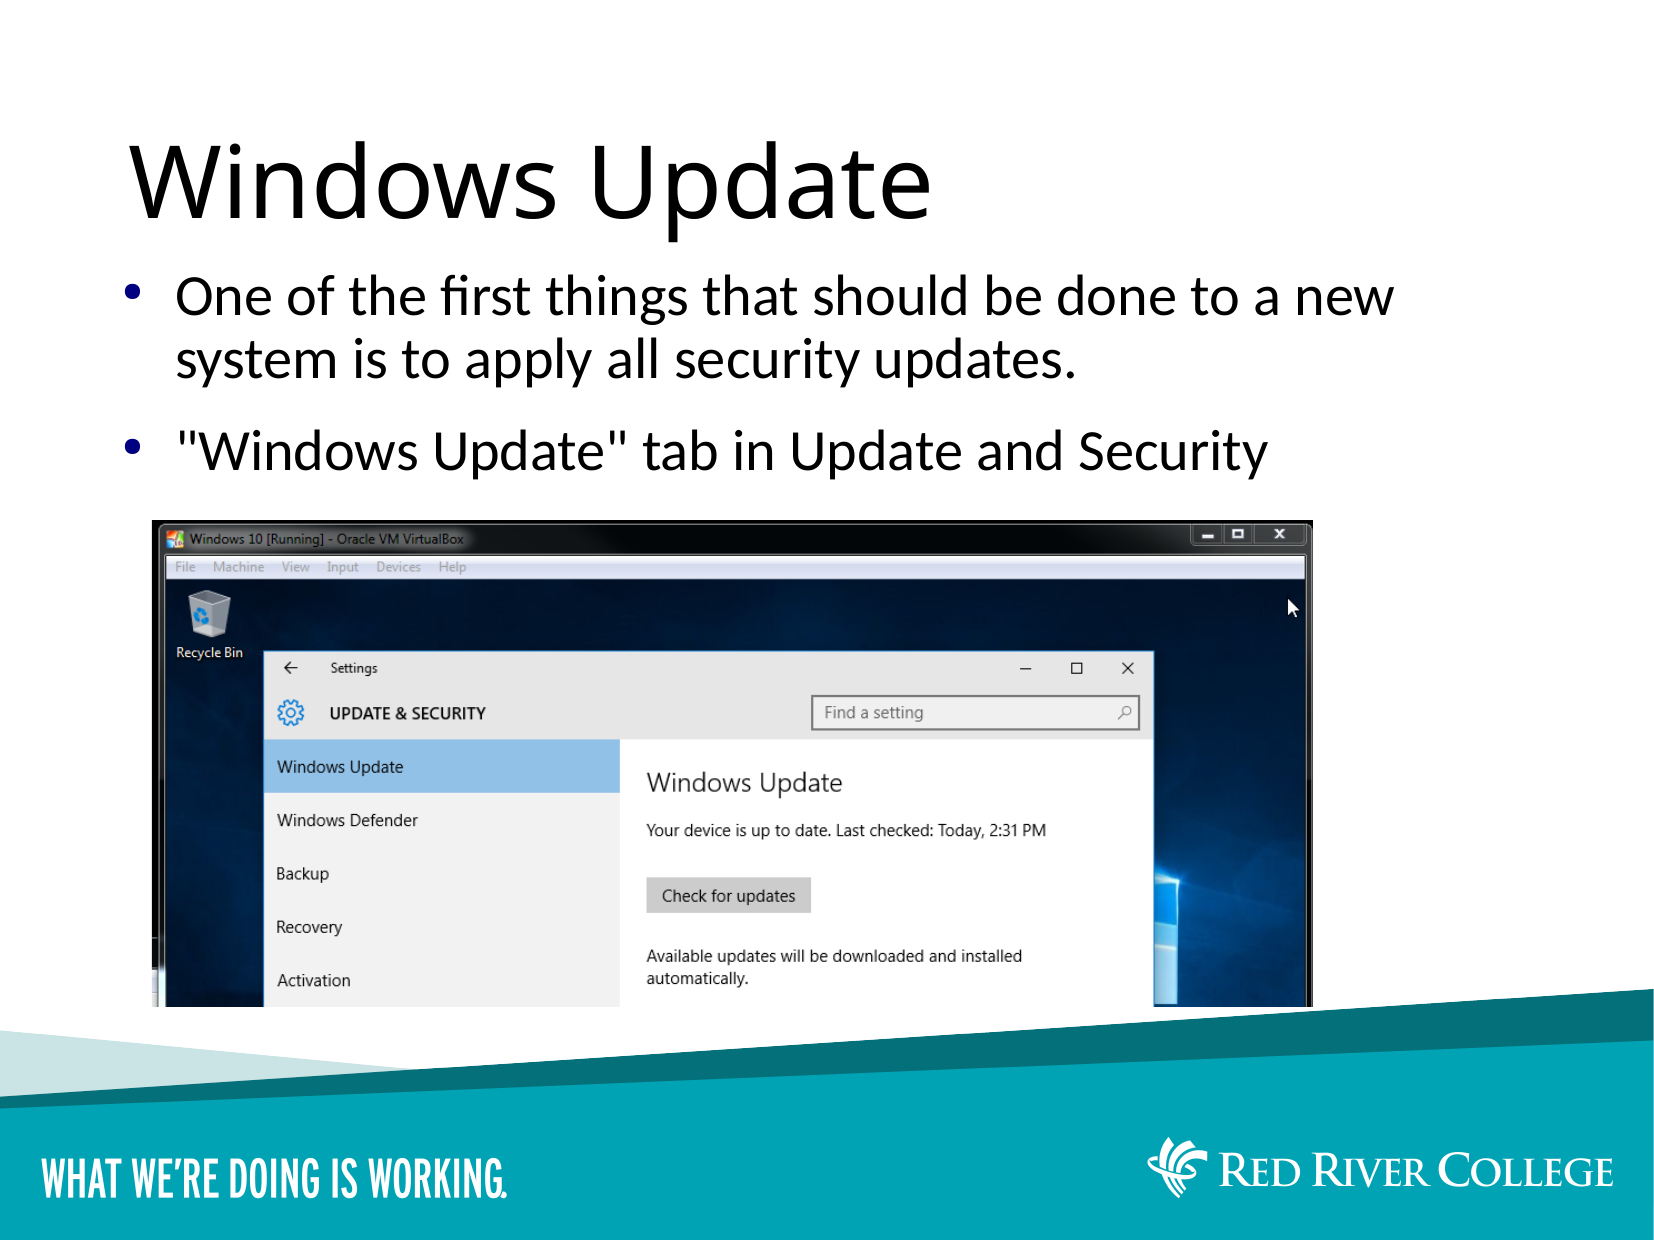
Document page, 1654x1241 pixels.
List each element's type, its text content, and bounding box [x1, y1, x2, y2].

picture [0, 0, 1654, 1240]
title Windows Update [113, 66, 1540, 306]
list One of the first things that should be done to a new system is to apply all security updates. "Windows Update" tab in Update and Security [89, 257, 1516, 1045]
